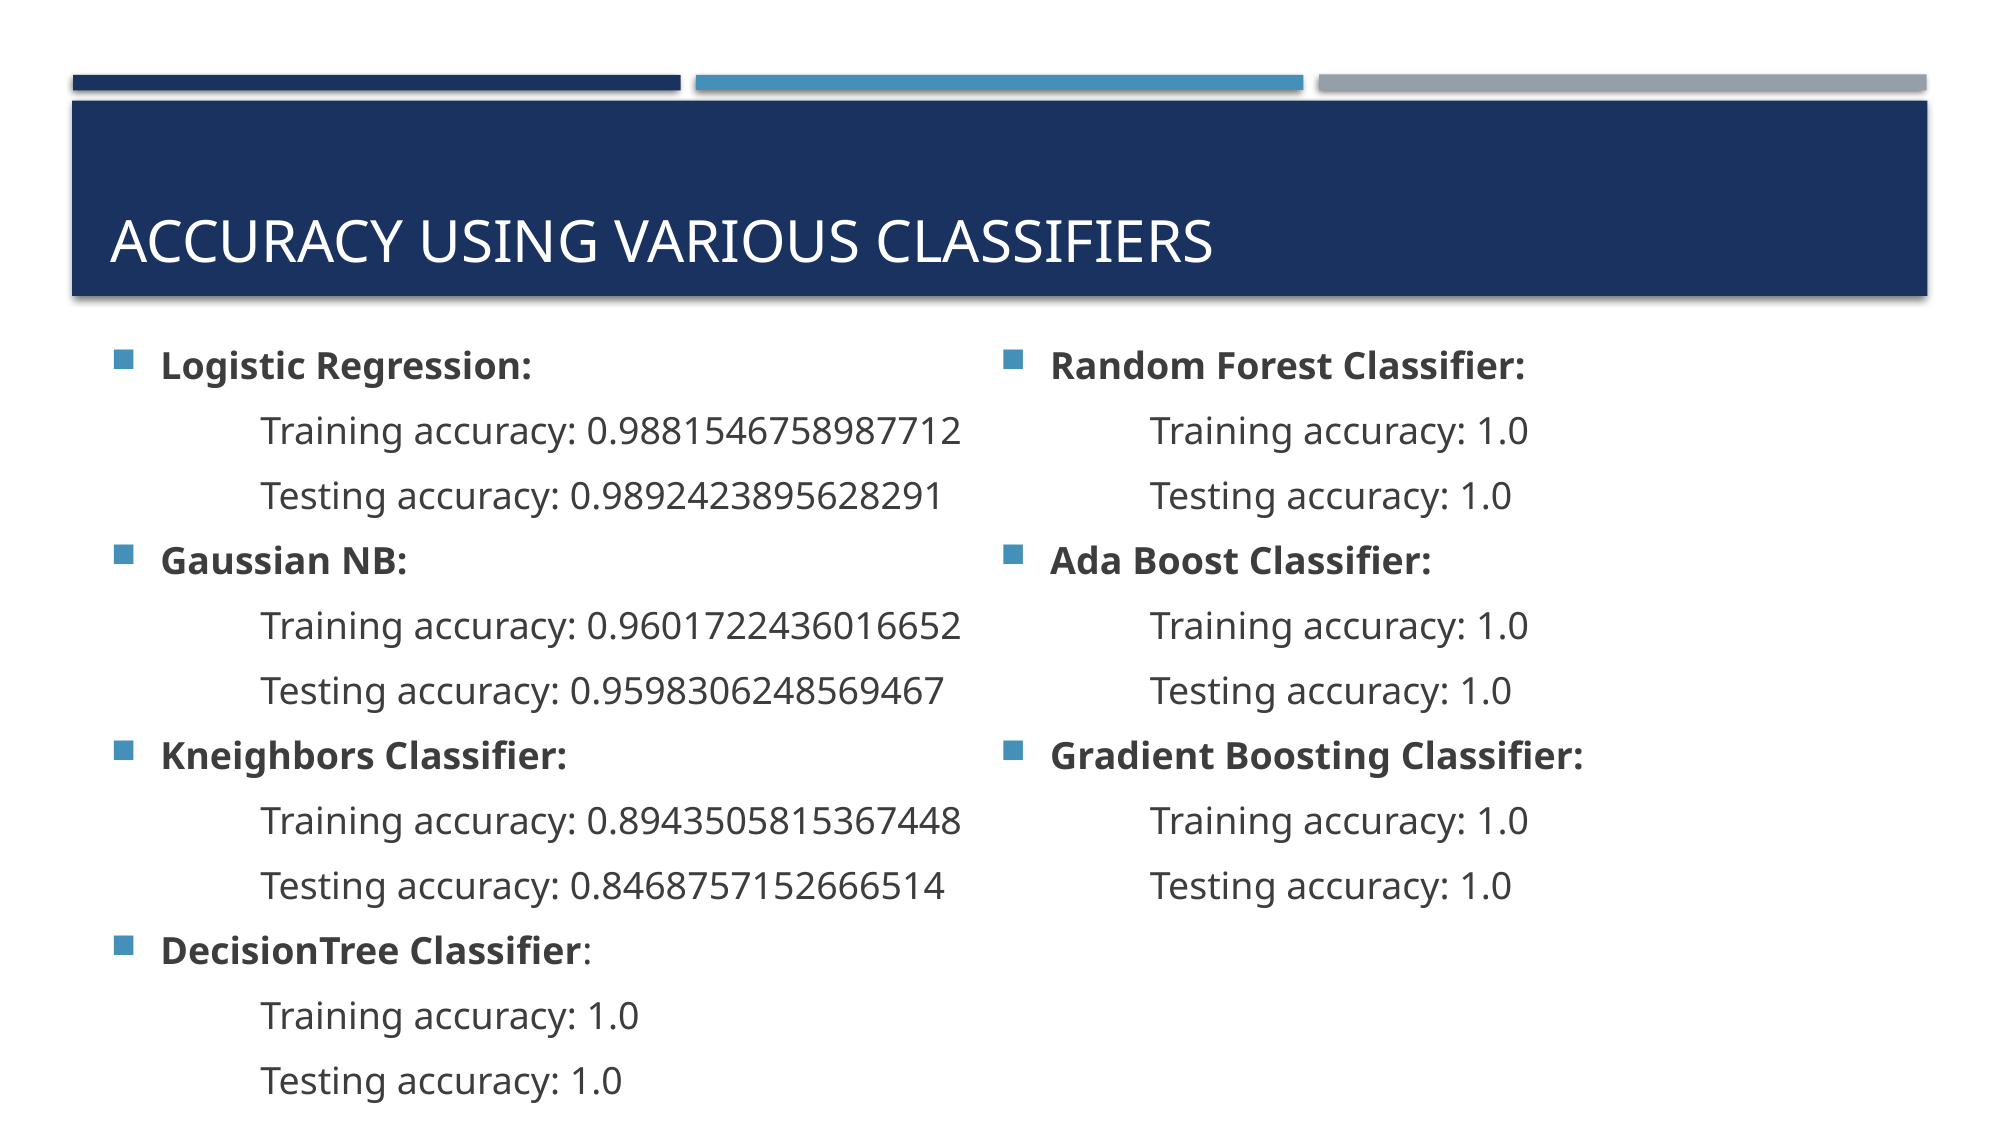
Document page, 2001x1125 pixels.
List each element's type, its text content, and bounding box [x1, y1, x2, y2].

title Accuracy using various classifiers [95, 115, 1905, 282]
list Logistic Regression: Training accuracy: 0.9881546758987712 Testing accuracy: 0.9892423895628291 Gaussian NB: Training accuracy: 0.9601722436016652 Testing accuracy: 0.9598306248569467 Kneighbors Classifier: Training accuracy: 0.8943505815367448 Testing accuracy: 0.8468757152666514 DecisionTree Classifier: Training accuracy: 1.0 Testing accuracy: 1.0 Random Forest Classifier: Training accuracy: 1.0 Testing accuracy: 1.0 Ada Boost Classifier: Training accuracy: 1.0 Testing accuracy: 1.0 Gradient Boosting Classifier: Training accuracy: 1.0 Testing accuracy: 1.0 [95, 319, 1905, 1125]
